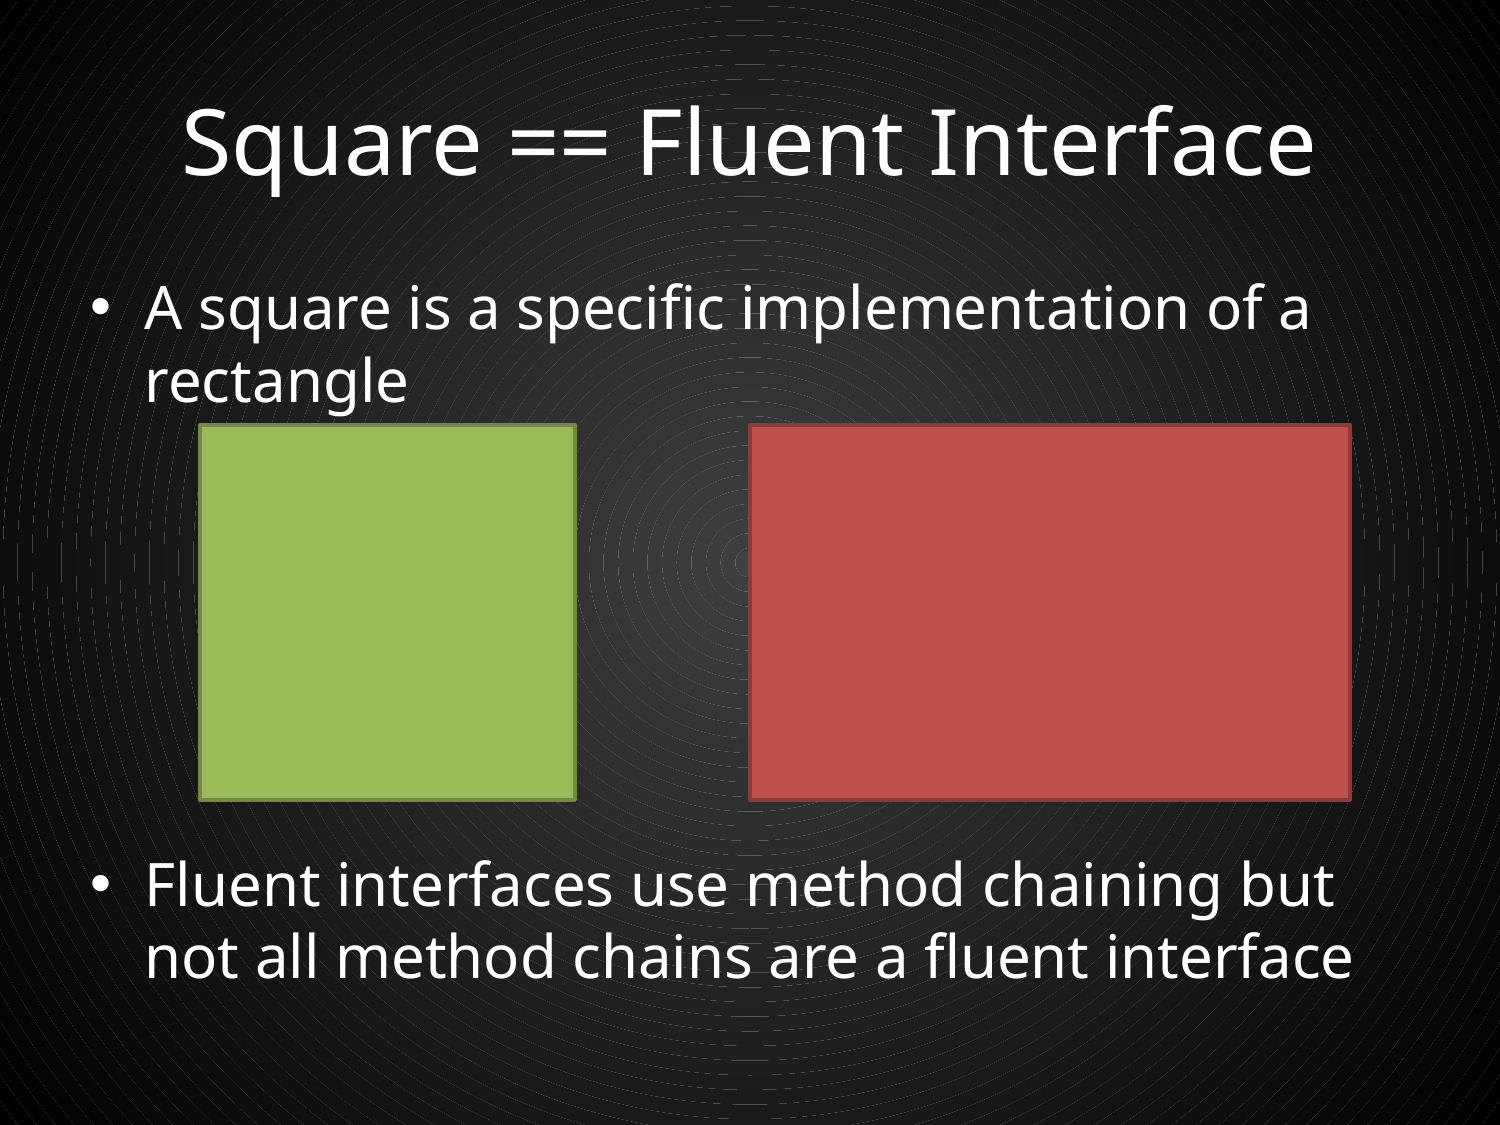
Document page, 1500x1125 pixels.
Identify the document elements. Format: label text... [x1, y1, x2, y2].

list A square is a specific implementation of a rectangle Fluent interfaces use method chaining but not all method chains are a fluent interface [75, 262, 1425, 1005]
title Square == Fluent Interface [75, 45, 1425, 233]
text_box [748, 423, 1352, 802]
text_box [198, 423, 577, 802]
